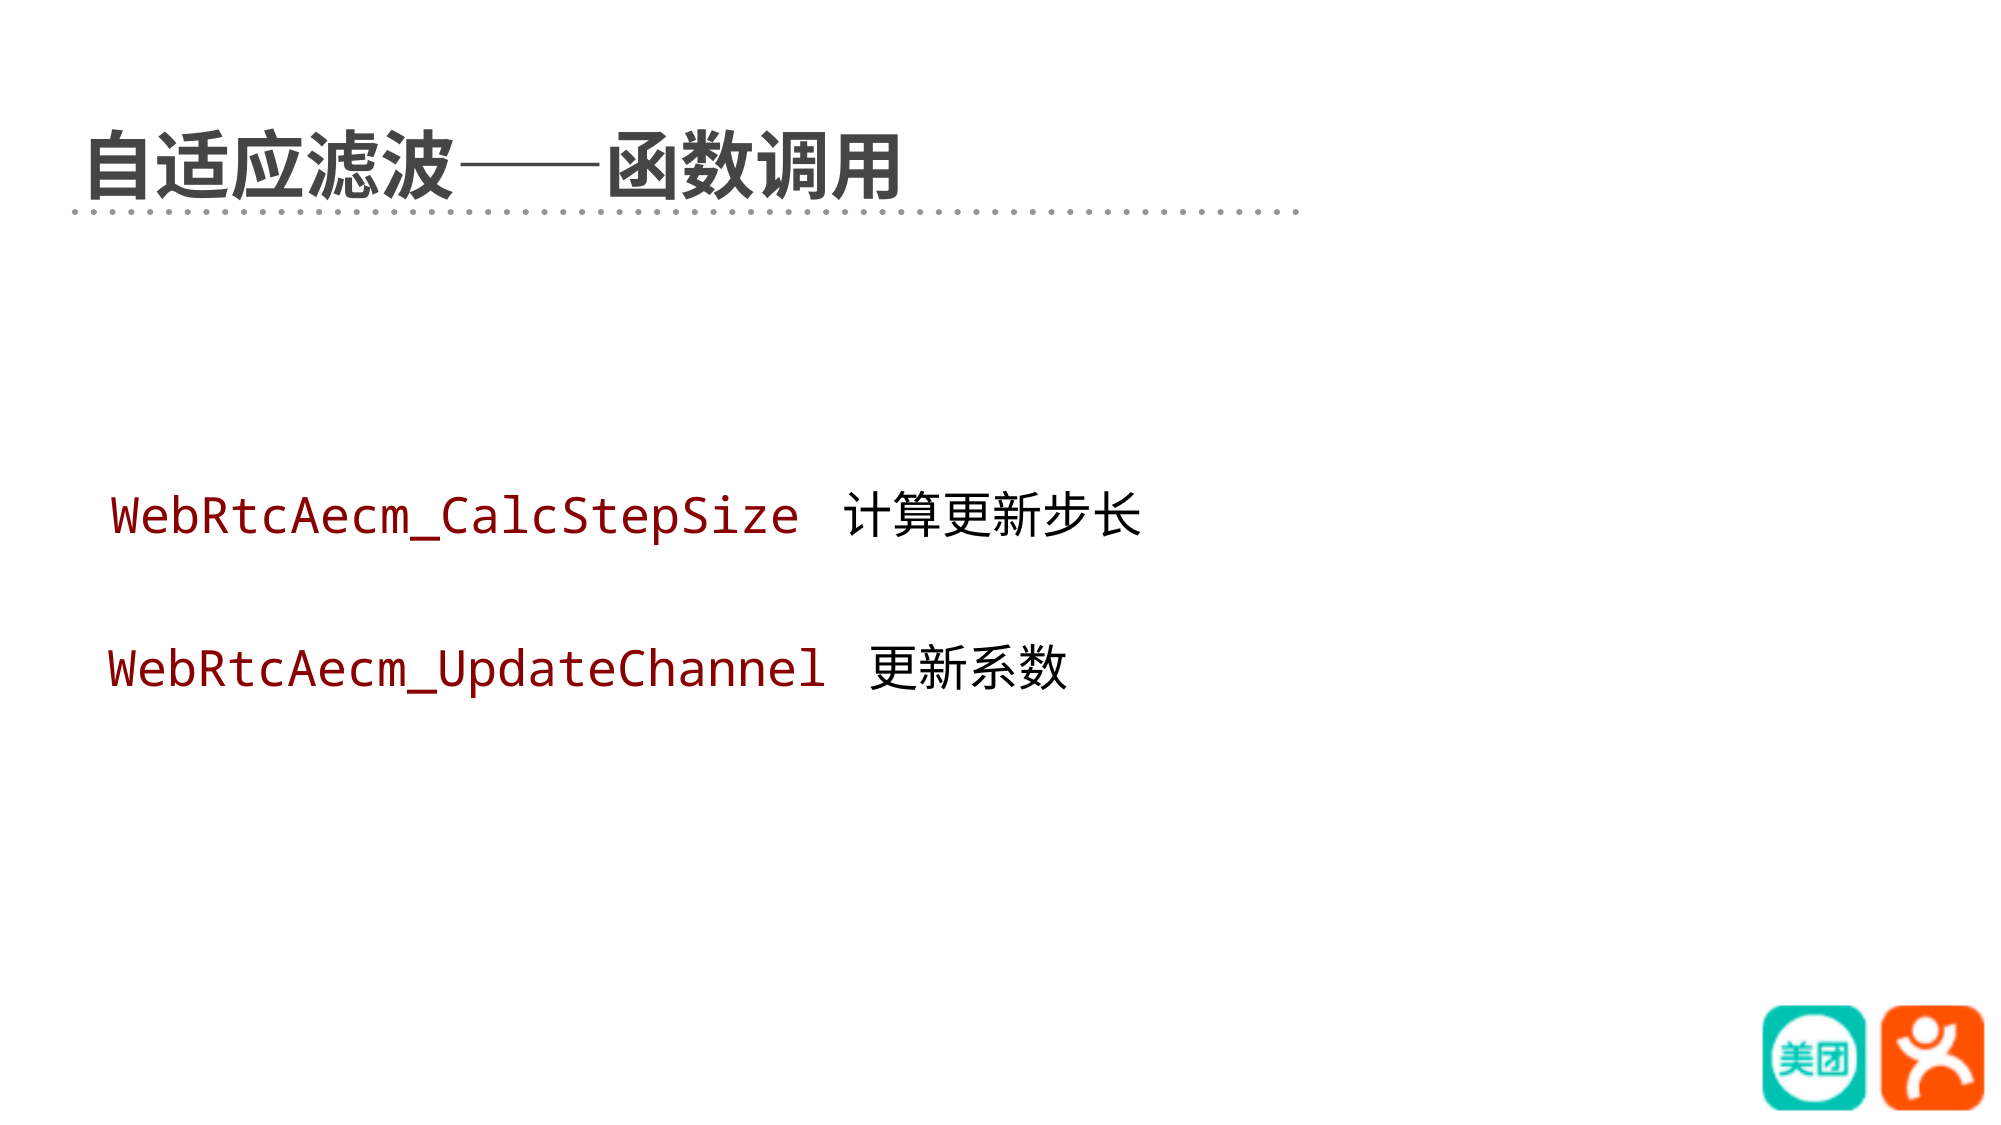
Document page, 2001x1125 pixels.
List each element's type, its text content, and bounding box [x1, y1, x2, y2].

text_box WebRtcAecm_UpdateChannel 更新系数 [92, 628, 1084, 704]
picture [1757, 1004, 1991, 1113]
text_box WebRtcAecm_CalcStepSize 计算更新步长 [95, 476, 1157, 552]
text_box 自适应滤波——函数调用 [74, 67, 1452, 215]
